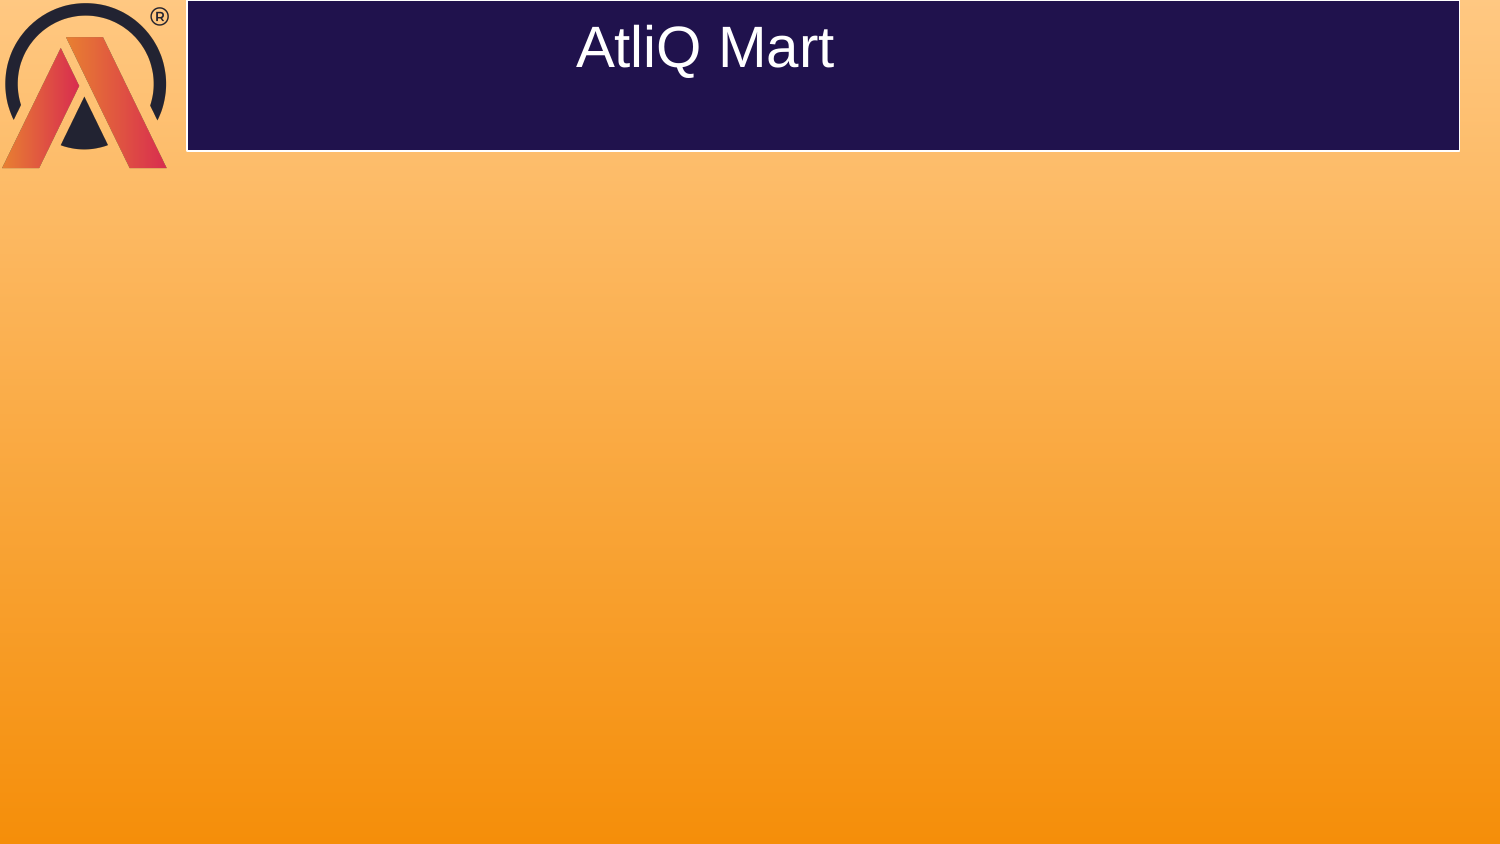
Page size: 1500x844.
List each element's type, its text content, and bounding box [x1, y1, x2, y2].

title AtliQ Mart [187, 0, 1460, 152]
picture [0, 0, 174, 171]
